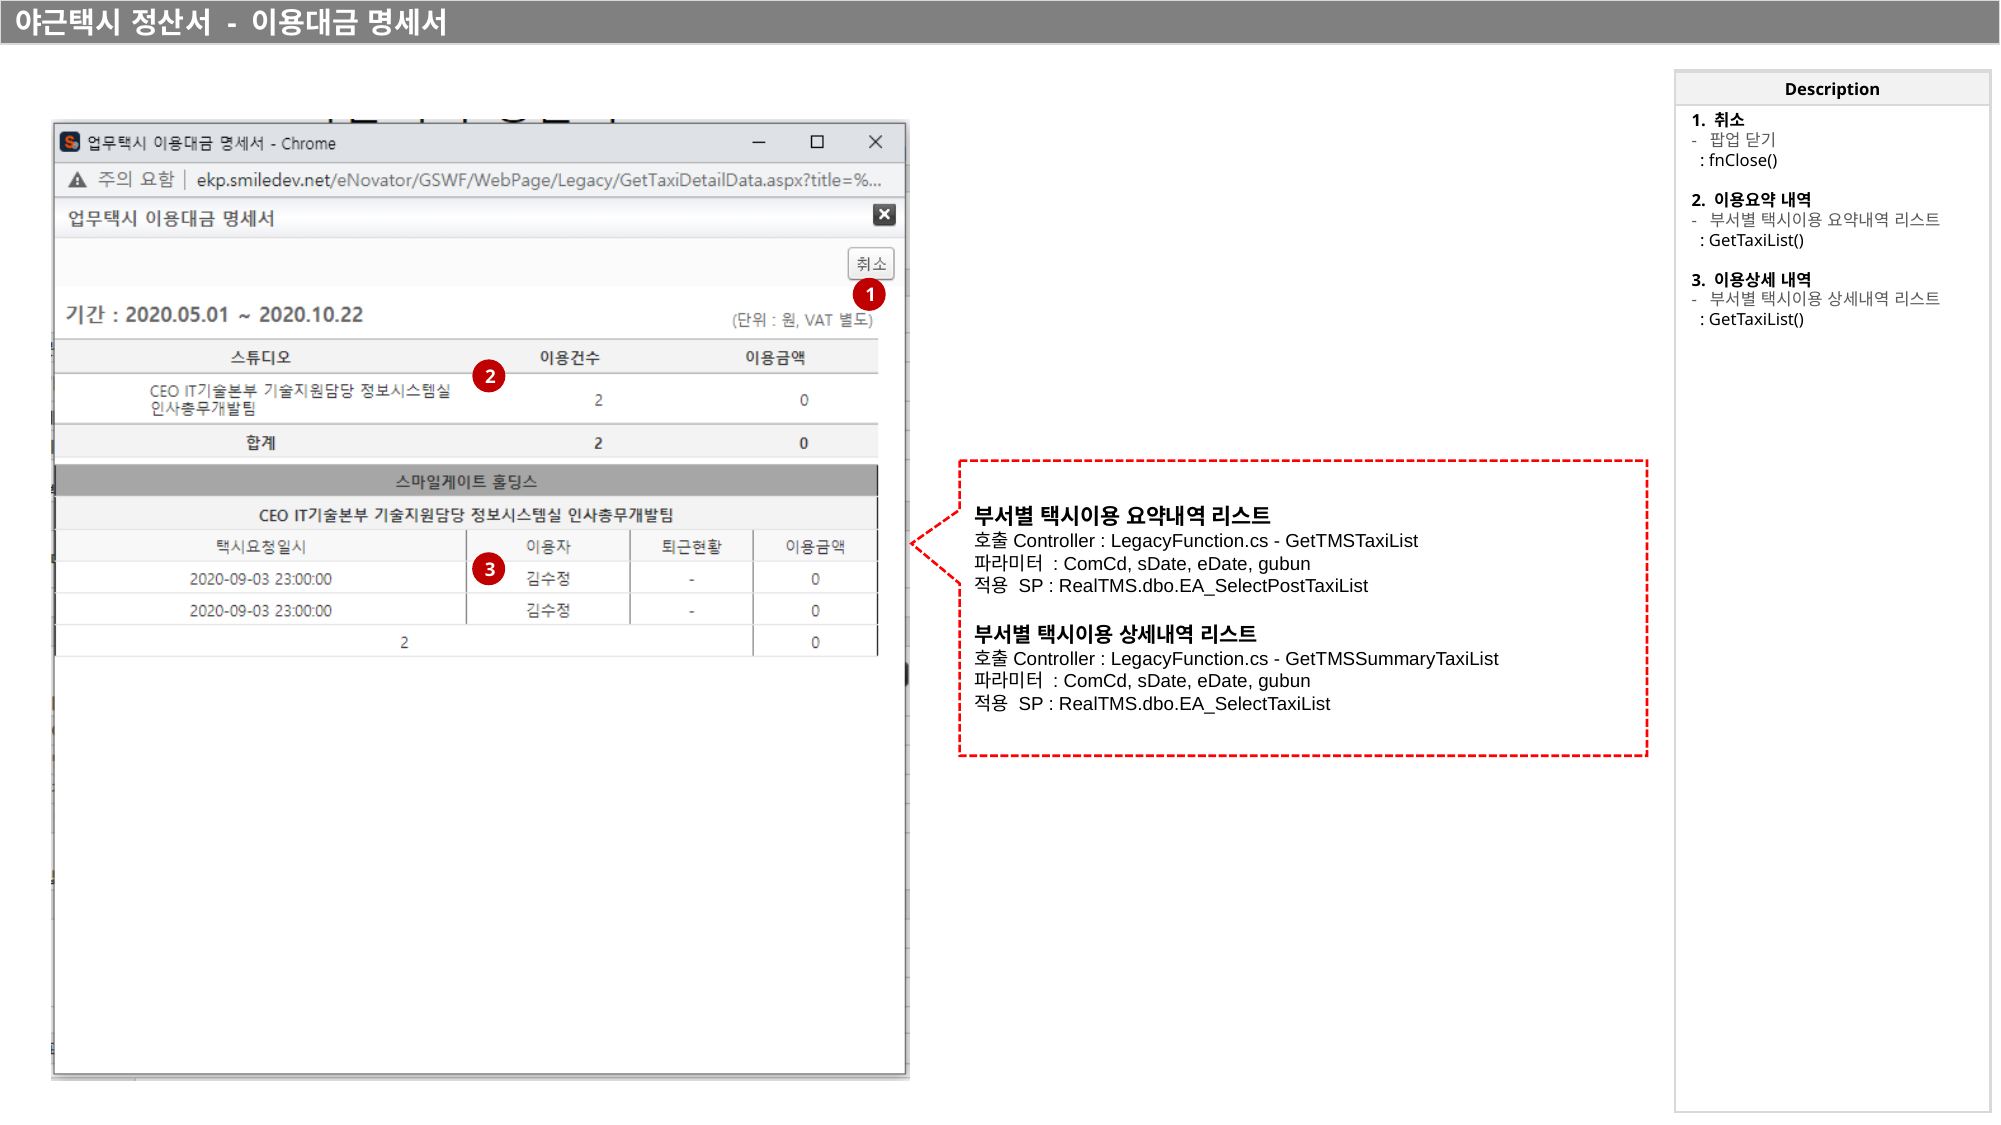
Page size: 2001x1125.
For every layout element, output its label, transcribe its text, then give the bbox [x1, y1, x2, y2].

text_box 부서별 택시이용 요약내역 리스트 호출Controller : LegacyFunction.cs - GetTMSTaxiList 파라미터 : ComCd, sDate, eDate, gubun 적용 SP : RealTMS.dbo.EA_SelectPostTaxiList 부서별 택시이용 상세내역 리스트 호출Controller : LegacyFunction.cs - GetTMSSummaryTaxiList 파라미터 : ComCd, sDate, eDate, gubun 적용 SP : RealTMS.dbo.EA_SelectTaxiList [910, 459, 1649, 757]
picture [51, 119, 910, 1081]
text_box 야근택시 정산서 - 이용대금 명세서 [0, 0, 2000, 45]
text_box [1674, 106, 1992, 1113]
text_box Description [1674, 71, 1992, 106]
text_box 1. 취소 - 팝업 닫기 : fnClose() 2. 이용요약 내역 - 부서별 택시이용 요약내역 리스트 : GetTaxiList() 3. 이용상세 내역 - 부서별 택시이용 상세내역 리스트 : GetTaxiList() [1676, 102, 2000, 337]
